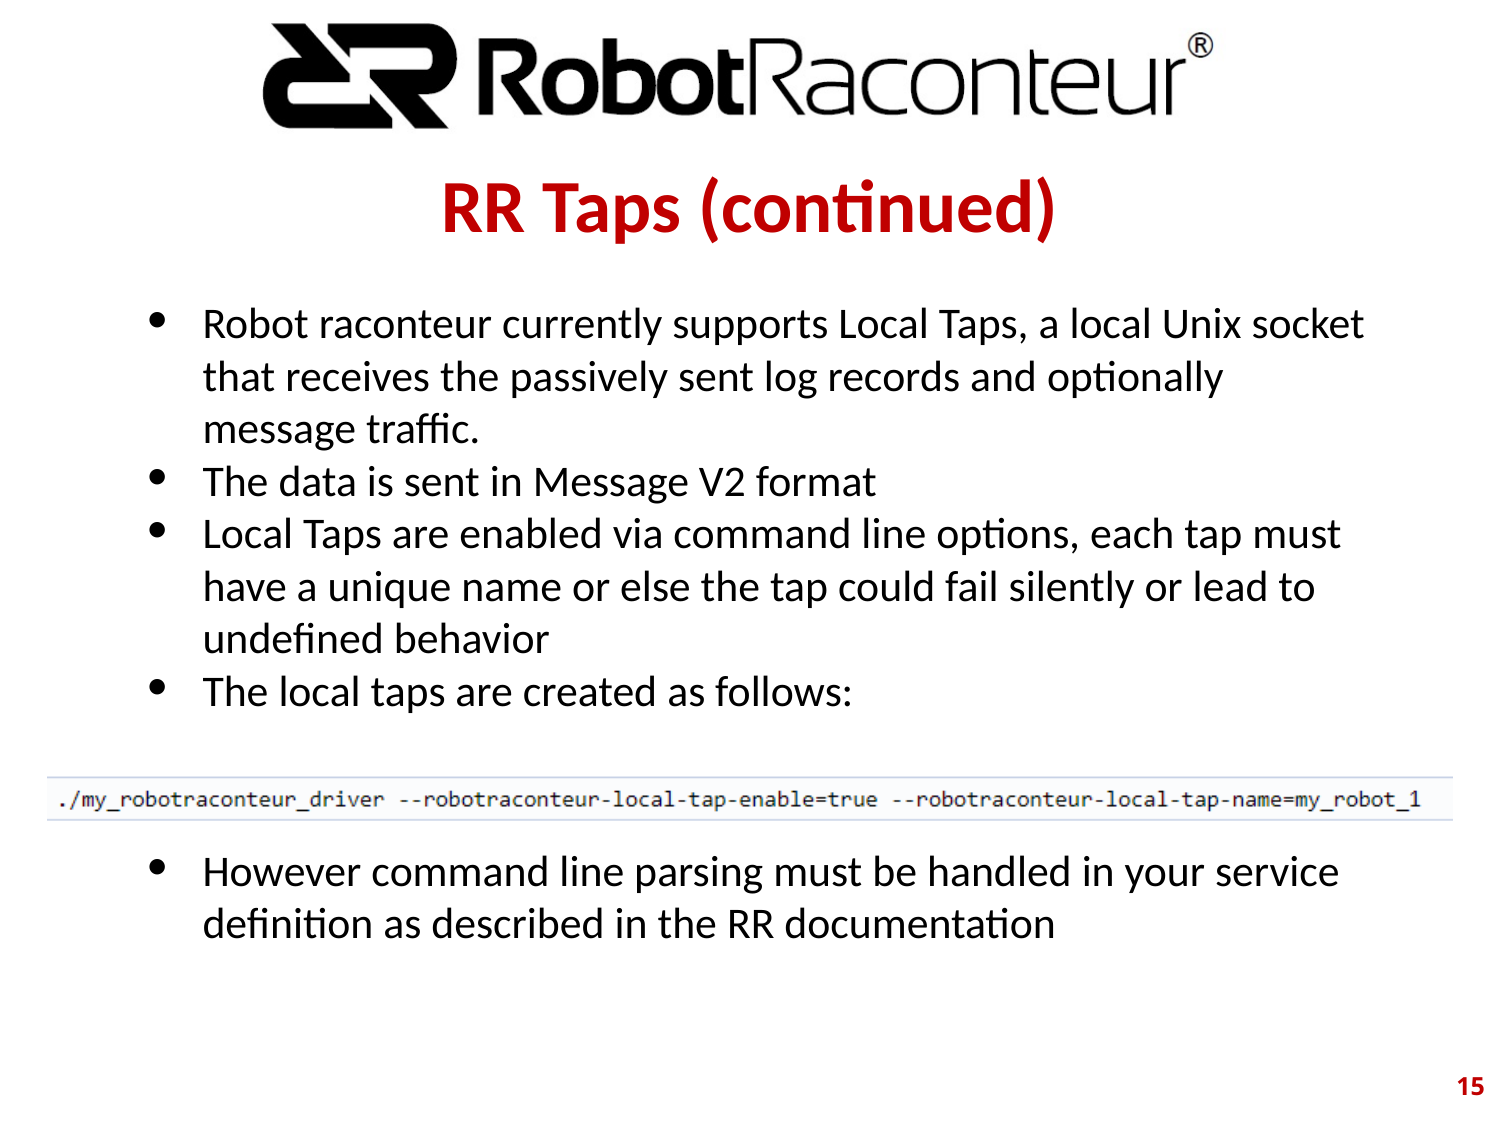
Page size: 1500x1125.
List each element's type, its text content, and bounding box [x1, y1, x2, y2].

list Robot raconteur currently supports Local Taps, a local Unix socket that receives the passively sent log records and optionally message traffic. The data is sent in Message V2 format Local Taps are enabled via command line options, each tap must have a unique name or else the tap could fail silently or lead to undefined behavior The local taps are created as follows: However command line parsing must be handled in your service definition as described in the RR documentation [112, 840, 1388, 1000]
title RR Taps (continued) [112, 142, 1388, 263]
picture [253, 12, 1226, 142]
picture [47, 769, 1453, 833]
slide_number ‹#› [1187, 1062, 1500, 1125]
list Robot raconteur currently supports Local Taps, a local Unix socket that receives the passively sent log records and optionally message traffic. The data is sent in Message V2 format Local Taps are enabled via command line options, each tap must have a unique name or else the tap could fail silently or lead to undefined behavior The local taps are created as follows: However command line parsing must be handled in your service definition as described in the RR documentation [112, 287, 1388, 767]
